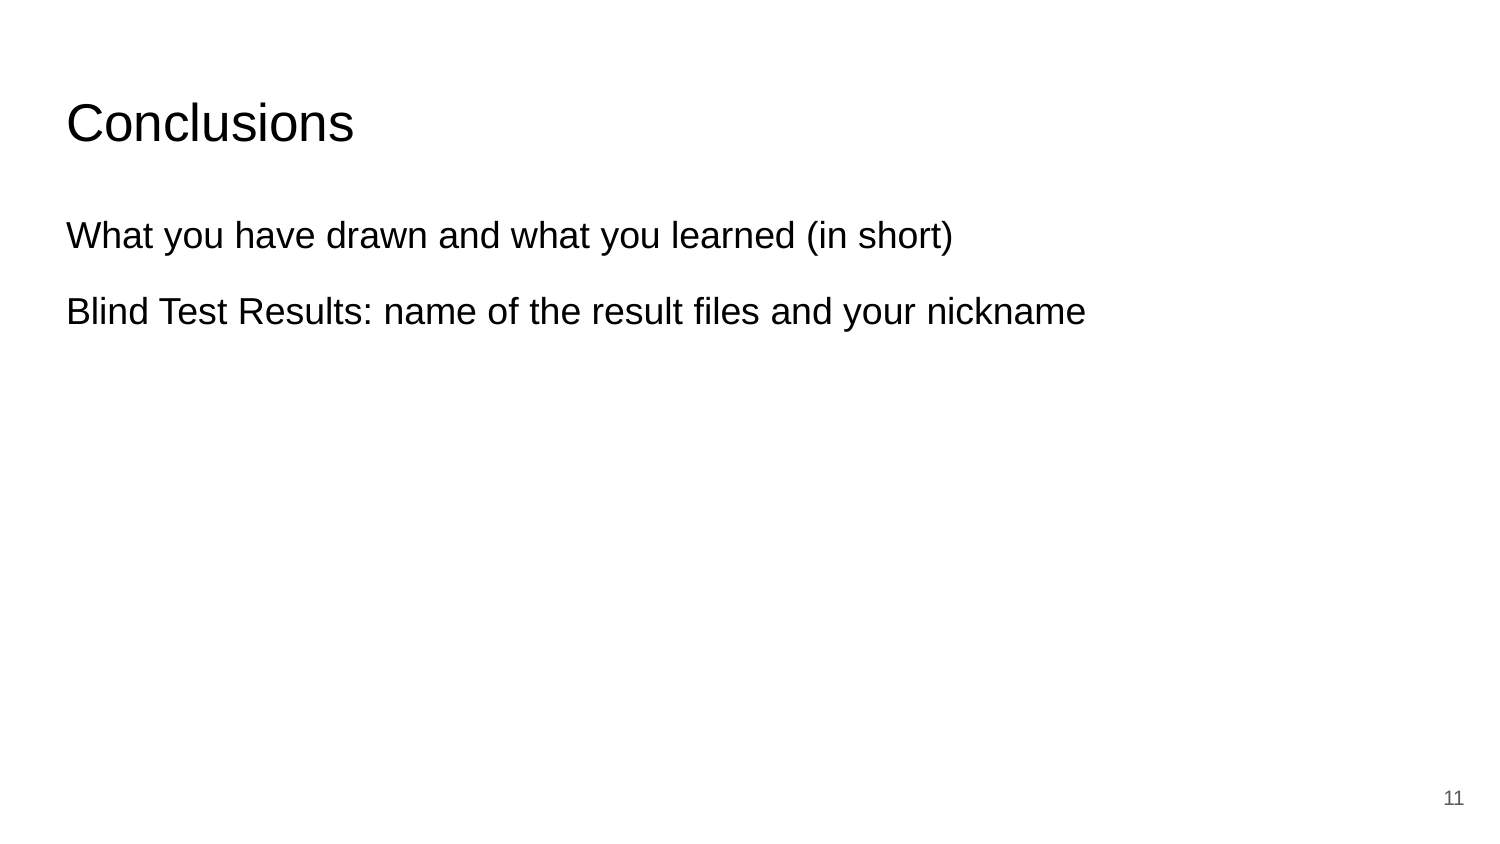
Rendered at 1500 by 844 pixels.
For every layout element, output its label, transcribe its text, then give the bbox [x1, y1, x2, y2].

title Conclusions [51, 72, 1449, 167]
slide_number ‹#› [1389, 764, 1480, 830]
list What you have drawn and what you learned (in short) Blind Test Results: name of the result files and your nickname [51, 189, 1449, 750]
